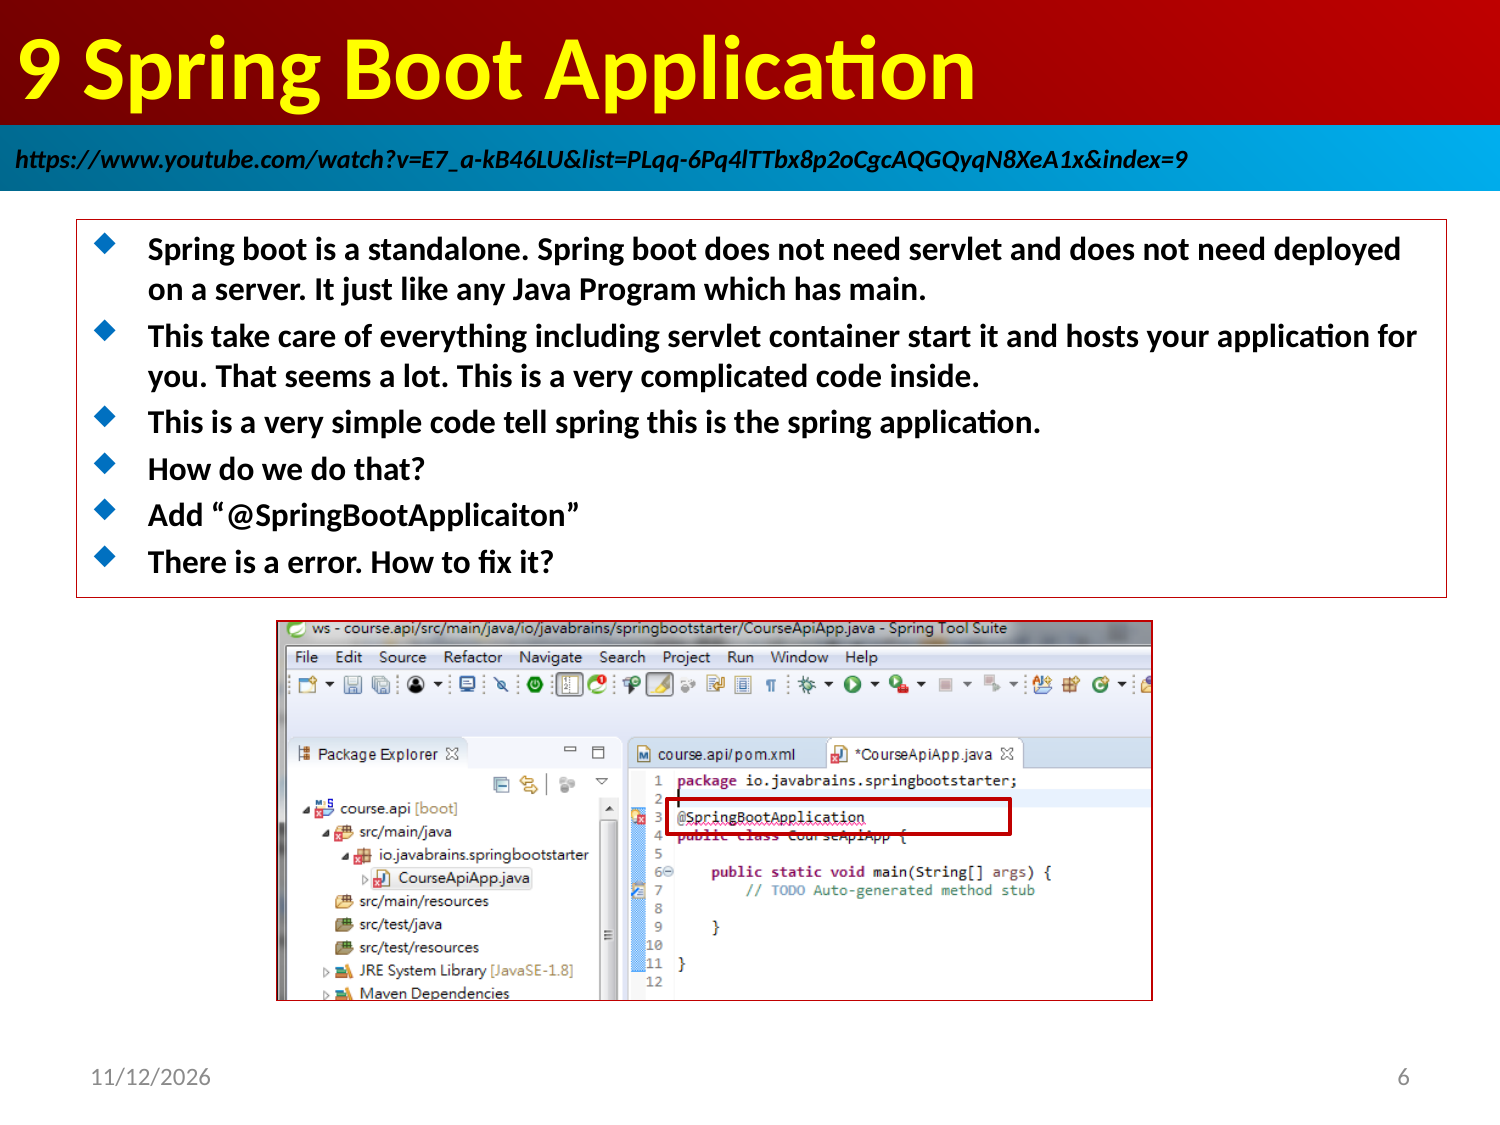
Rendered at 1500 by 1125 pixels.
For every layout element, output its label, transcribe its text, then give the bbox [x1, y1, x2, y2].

subtitle Spring boot is a standalone. Spring boot does not need servlet and does not need deployed on a server. It just like any Java Program which has main. This take care of everything including servlet container start it and hosts your application for you. That seems a lot. This is a very complicated code inside. This is a very simple code tell spring this is the spring application. How do we do that? Add “@SpringBootApplicaiton” There is a error. How to fix it? [76, 219, 1447, 598]
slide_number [75, 1042, 425, 1109]
title 9 Spring Boot Application [0, 0, 1500, 125]
picture [277, 621, 1152, 1000]
slide_number 6 [1074, 1042, 1425, 1109]
text_box https://www.youtube.com/watch?v=E7_a-kB46LU&list=PLqq-6Pq4lTTbx8p2oCgcAQGQyqN8XeA1x&index=9 [0, 125, 1500, 191]
